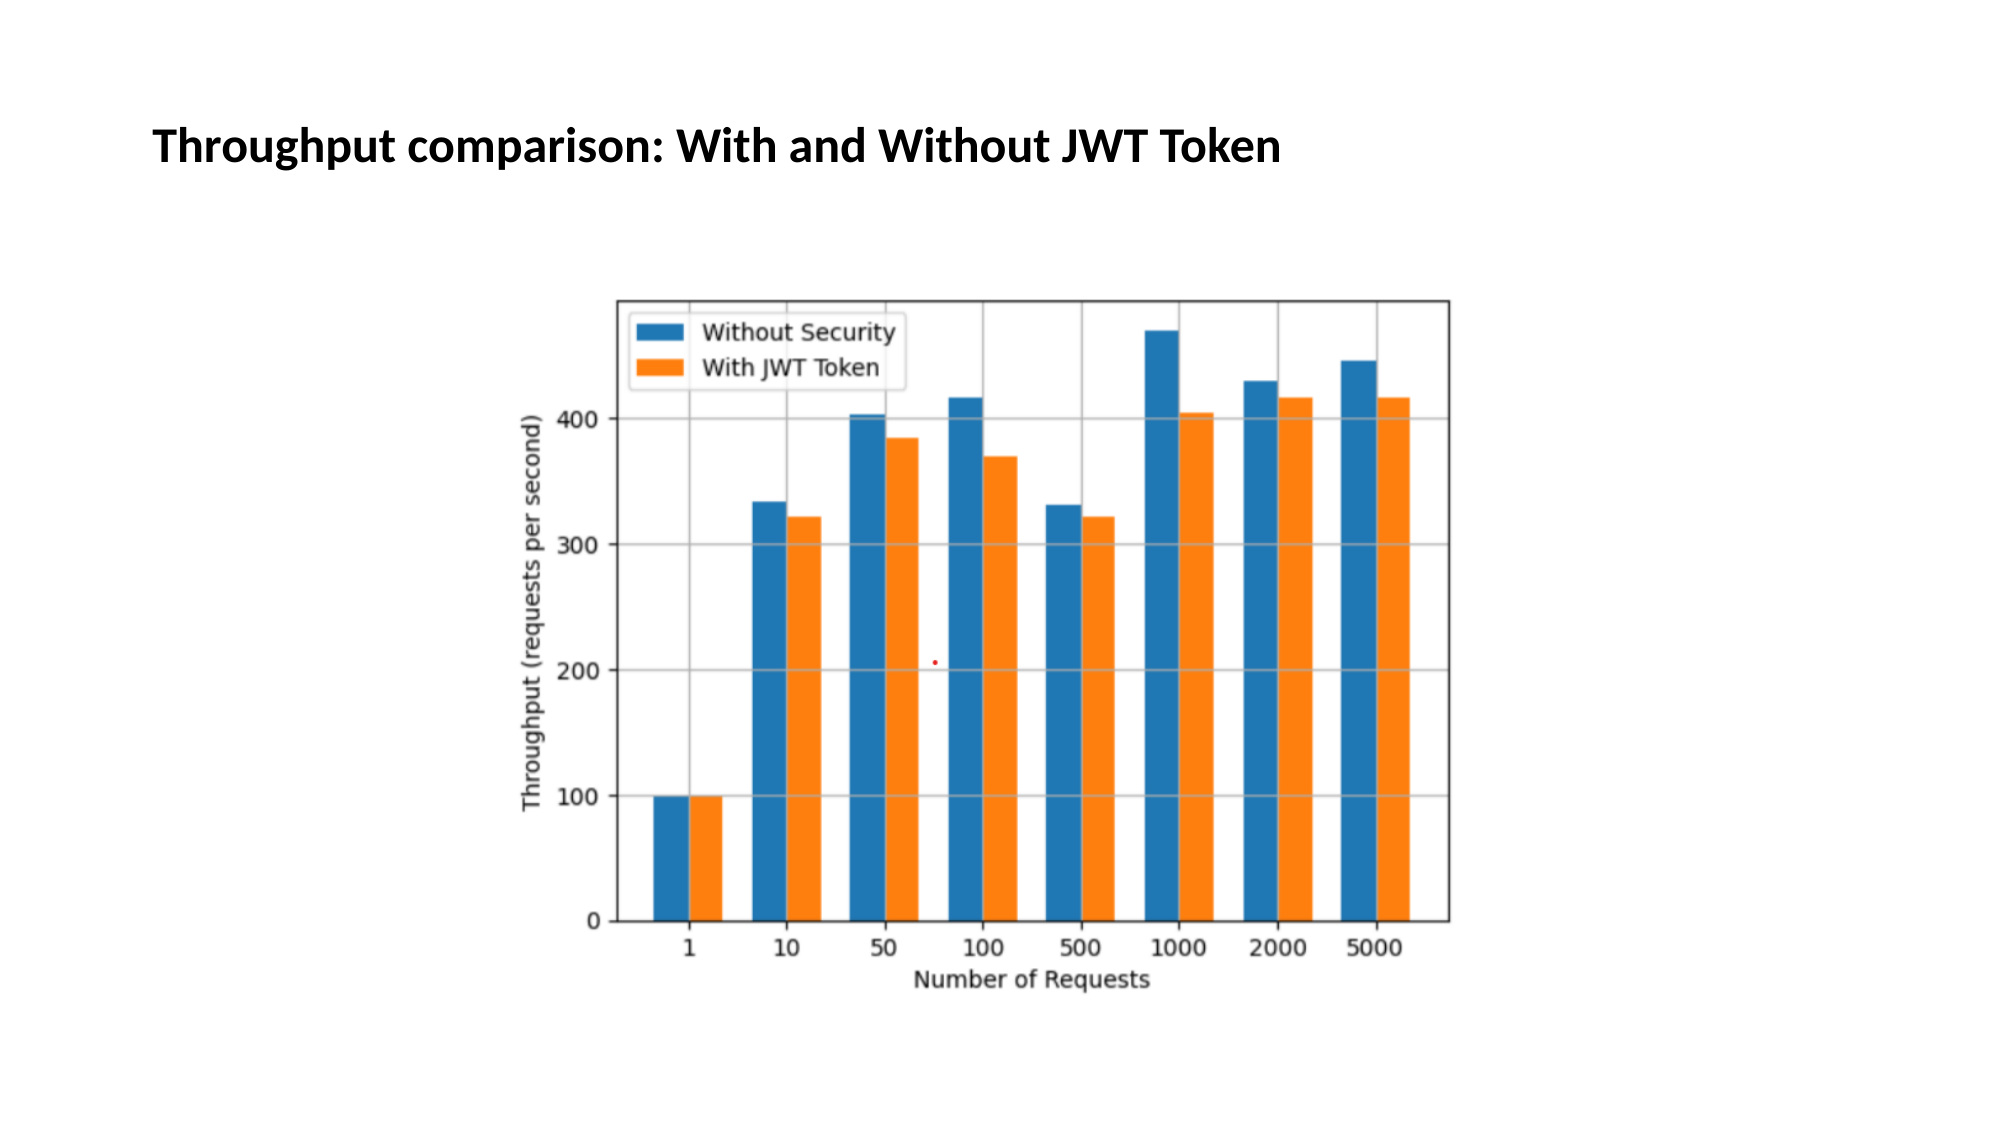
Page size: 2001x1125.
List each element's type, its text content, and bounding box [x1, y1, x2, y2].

title Throughput comparison: With and Without JWT Token [137, 59, 1863, 278]
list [493, 299, 1507, 1014]
